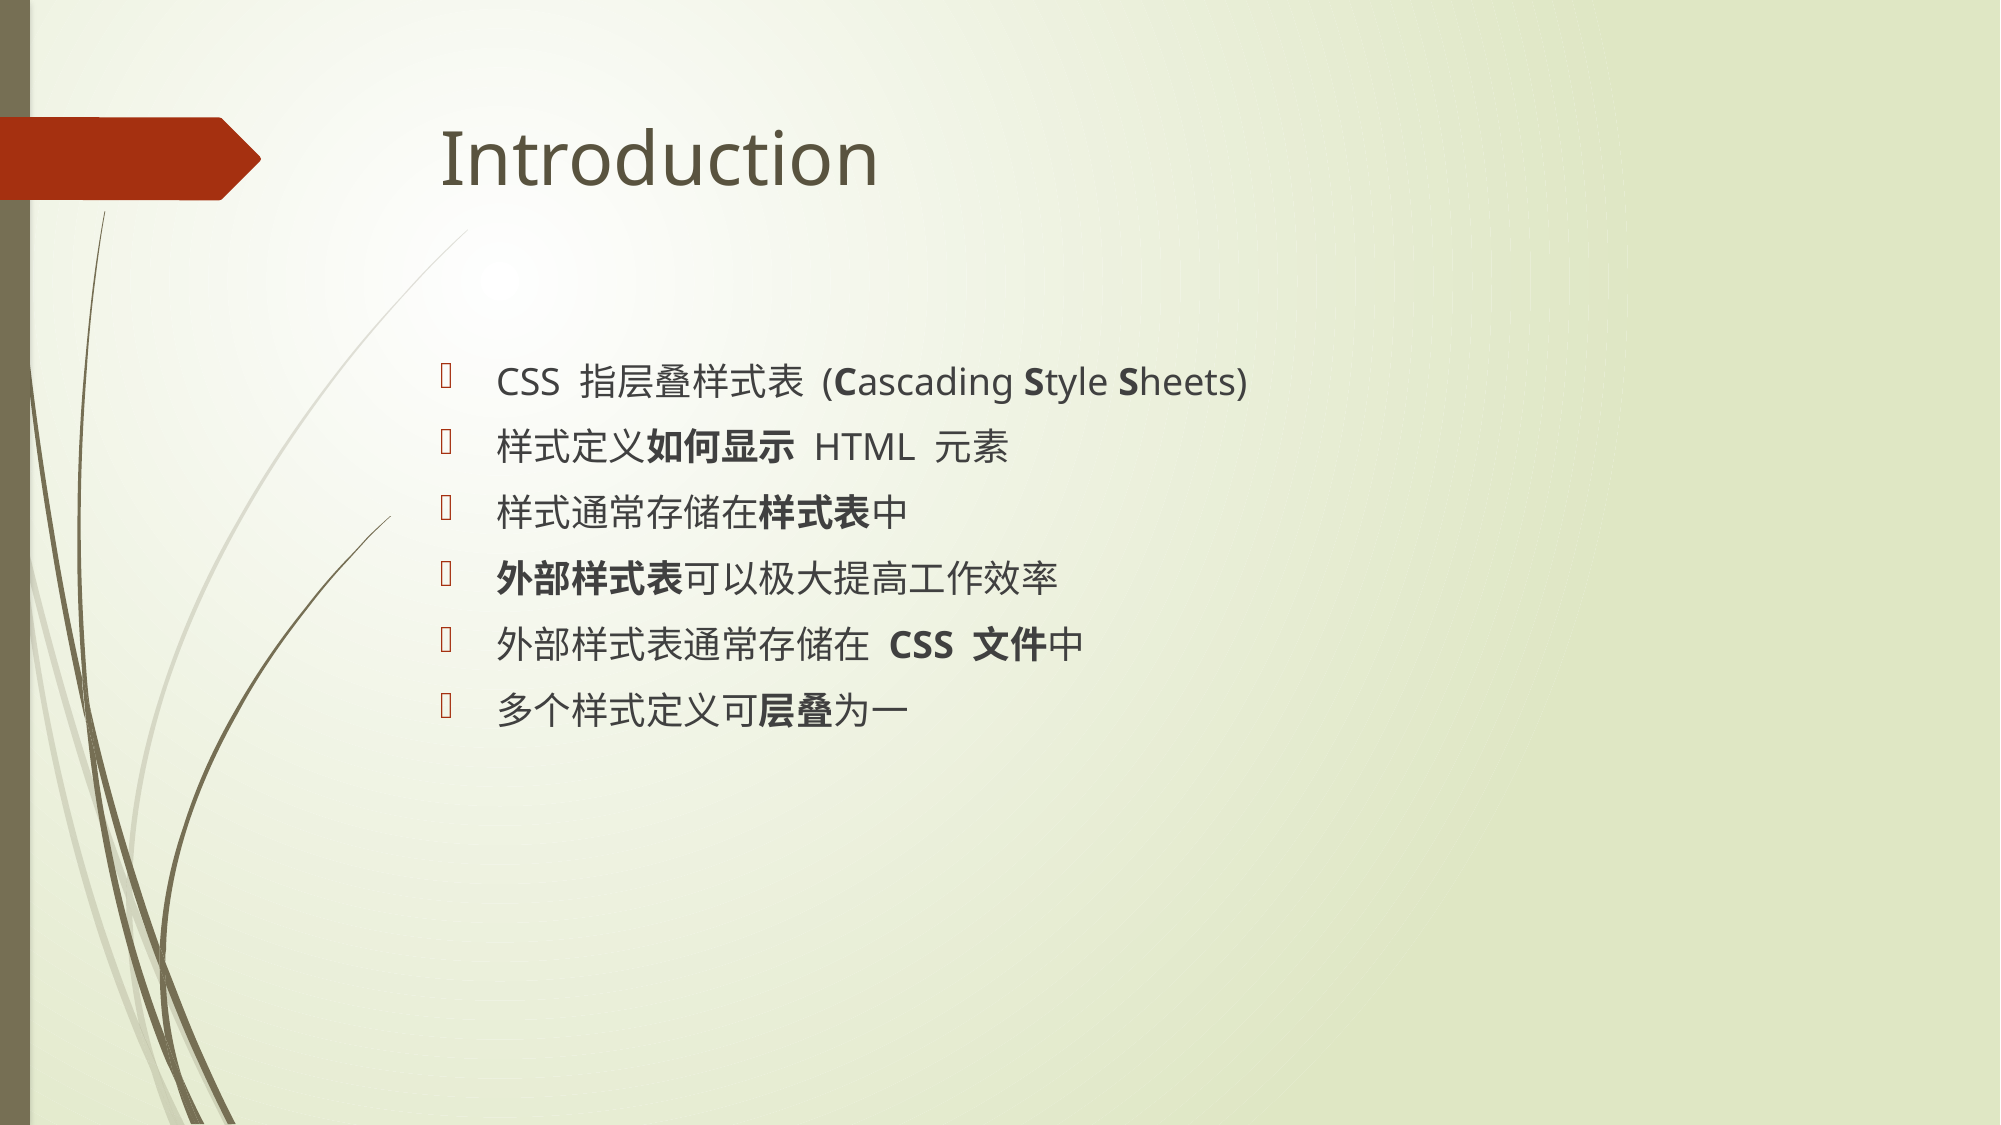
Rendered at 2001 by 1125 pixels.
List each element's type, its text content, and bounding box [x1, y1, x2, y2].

title Introduction [425, 102, 1888, 313]
list CSS 指层叠样式表 (Cascading Style Sheets) 样式定义如何显示 HTML 元素 样式通常存储在样式表中 外部样式表可以极大提高工作效率 外部样式表通常存储在 CSS 文件中 多个样式定义可层叠为一 [424, 350, 1888, 970]
